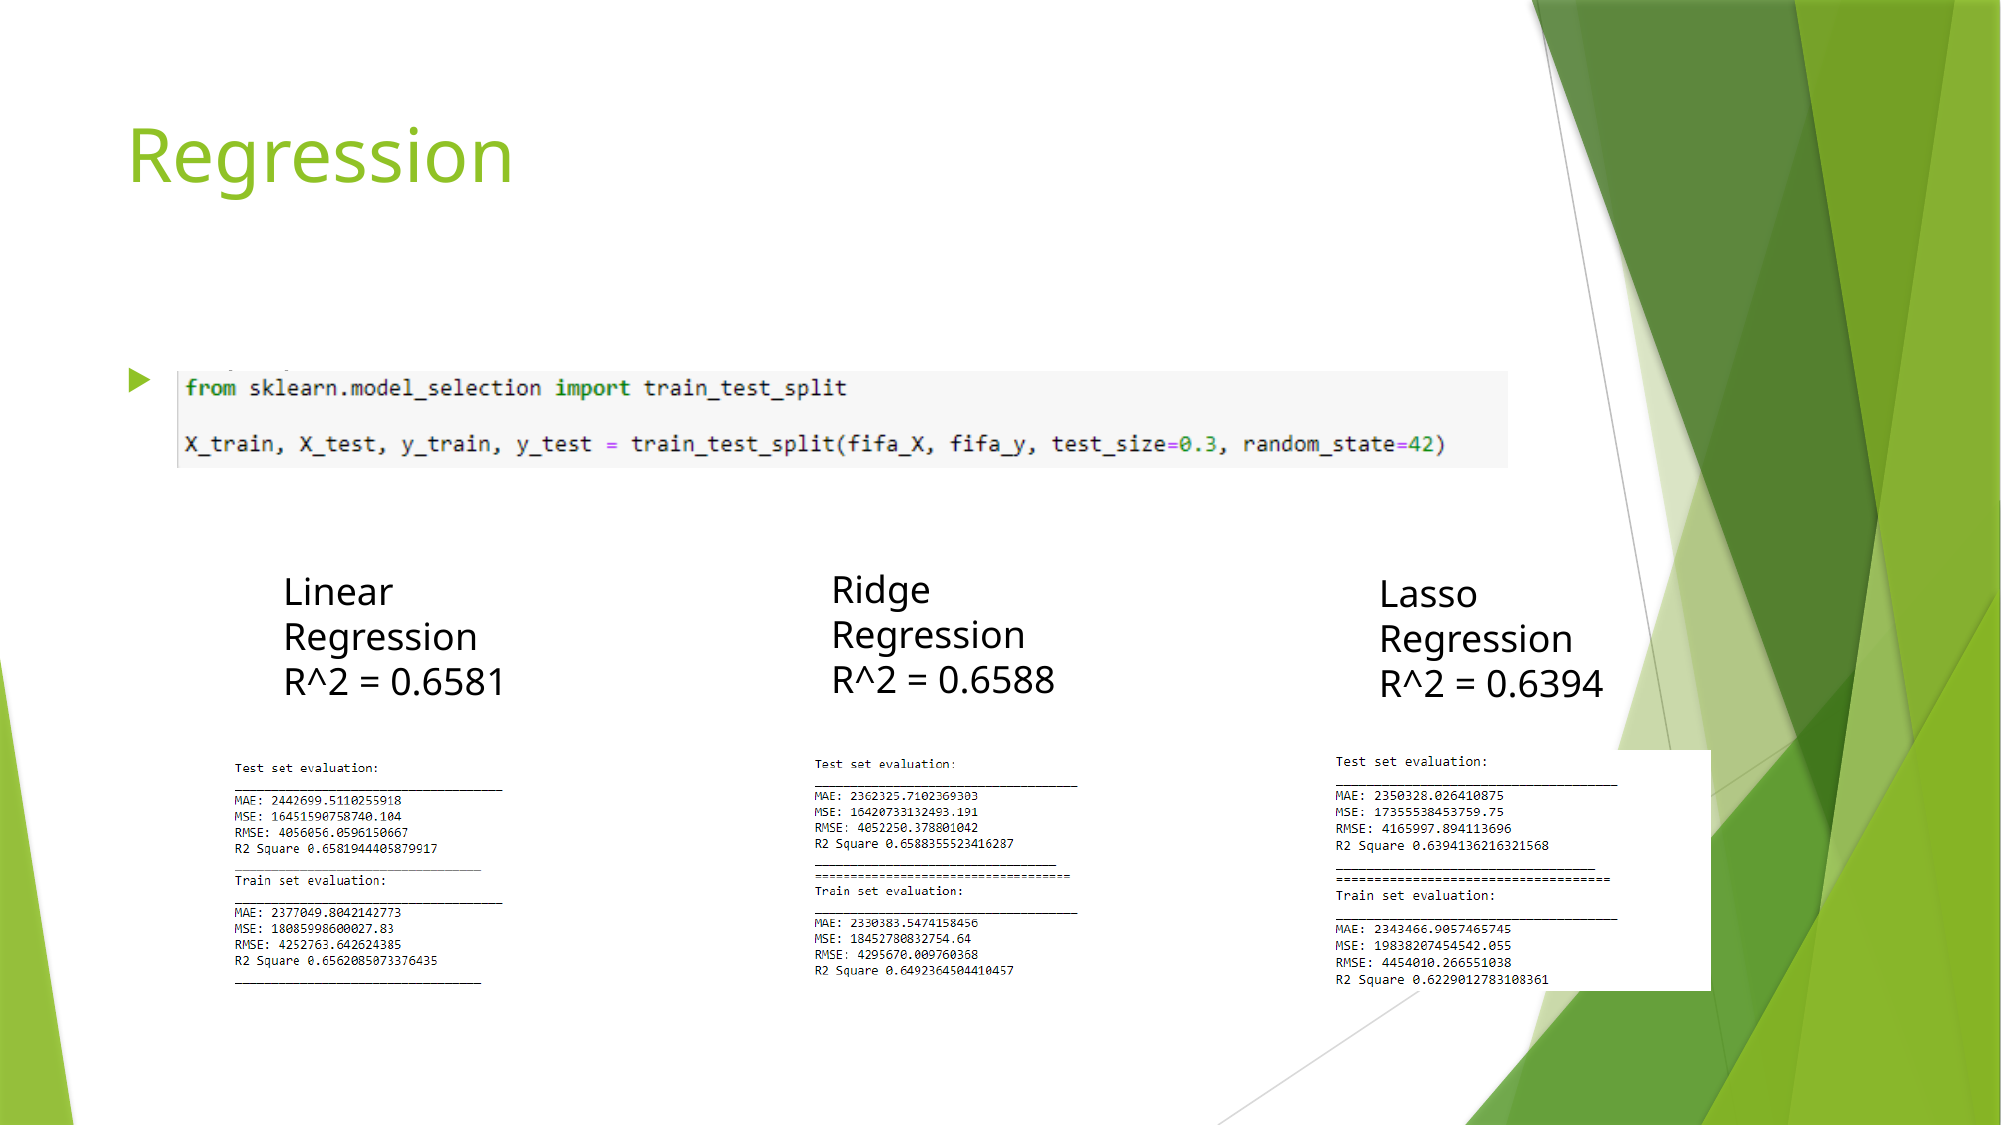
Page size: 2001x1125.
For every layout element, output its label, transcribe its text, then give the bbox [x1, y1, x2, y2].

picture [798, 754, 1145, 988]
title Regression [111, 99, 1522, 317]
text_box Linear Regression R^2 = 0.6581 [268, 560, 555, 710]
picture [177, 371, 1508, 469]
text_box Ridge Regression R^2 = 0.6588 [816, 558, 1103, 709]
list Split data (70-30) [111, 354, 1522, 992]
picture [219, 754, 671, 988]
picture [1331, 750, 1711, 992]
text_box Lasso Regression R^2 = 0.6394 [1364, 562, 1651, 713]
